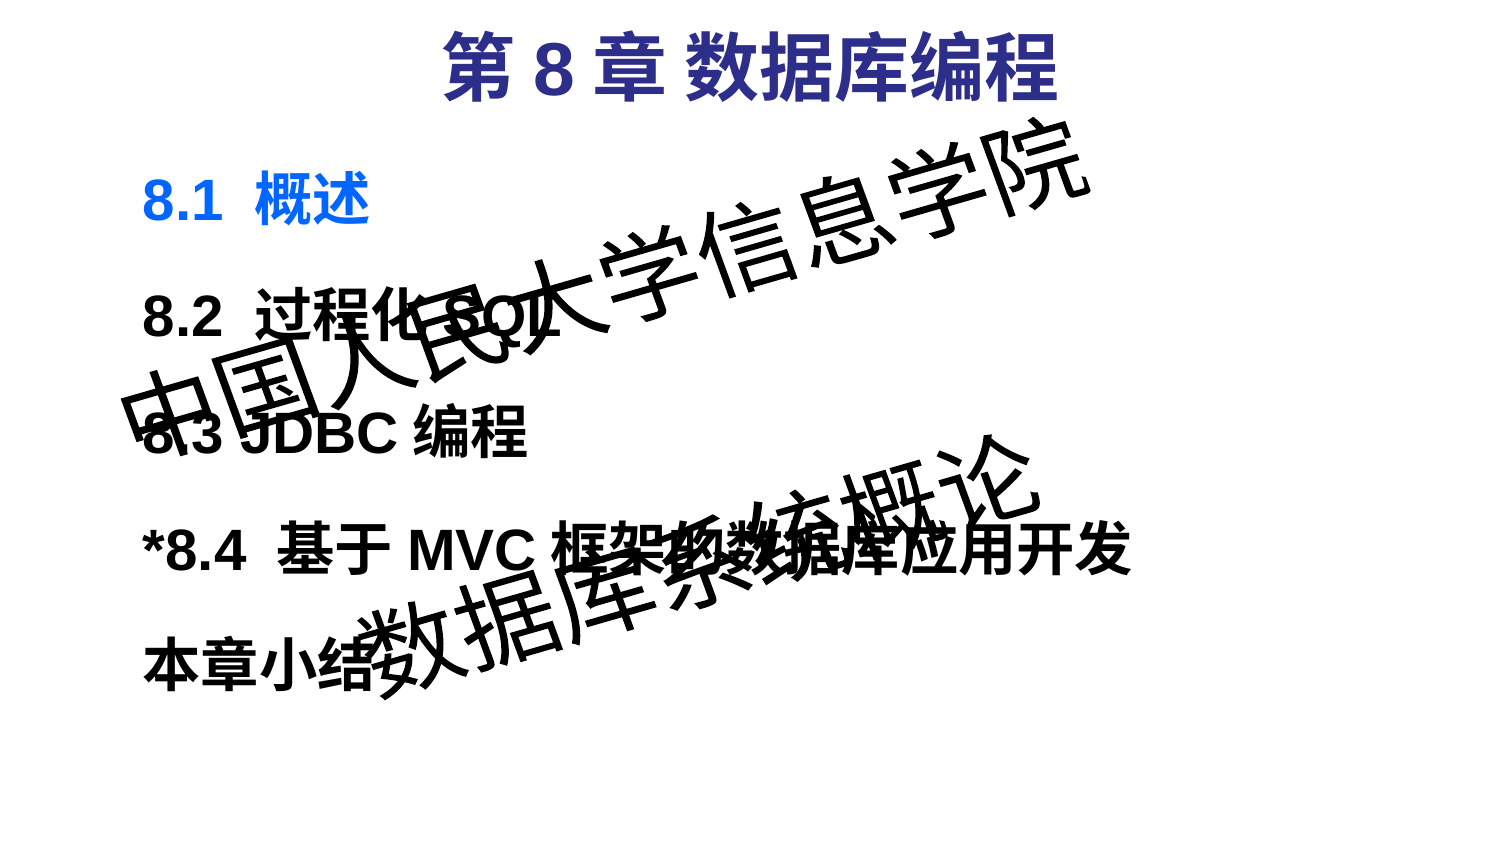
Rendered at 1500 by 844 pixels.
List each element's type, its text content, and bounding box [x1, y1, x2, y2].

list 8.1 概述 8.2 过程化SQL 8.3 JDBC编程 *8.4 基于MVC框架的数据库应用开发 本章小结 [118, 119, 1420, 717]
title 第8章 数据库编程 [75, 0, 1425, 136]
